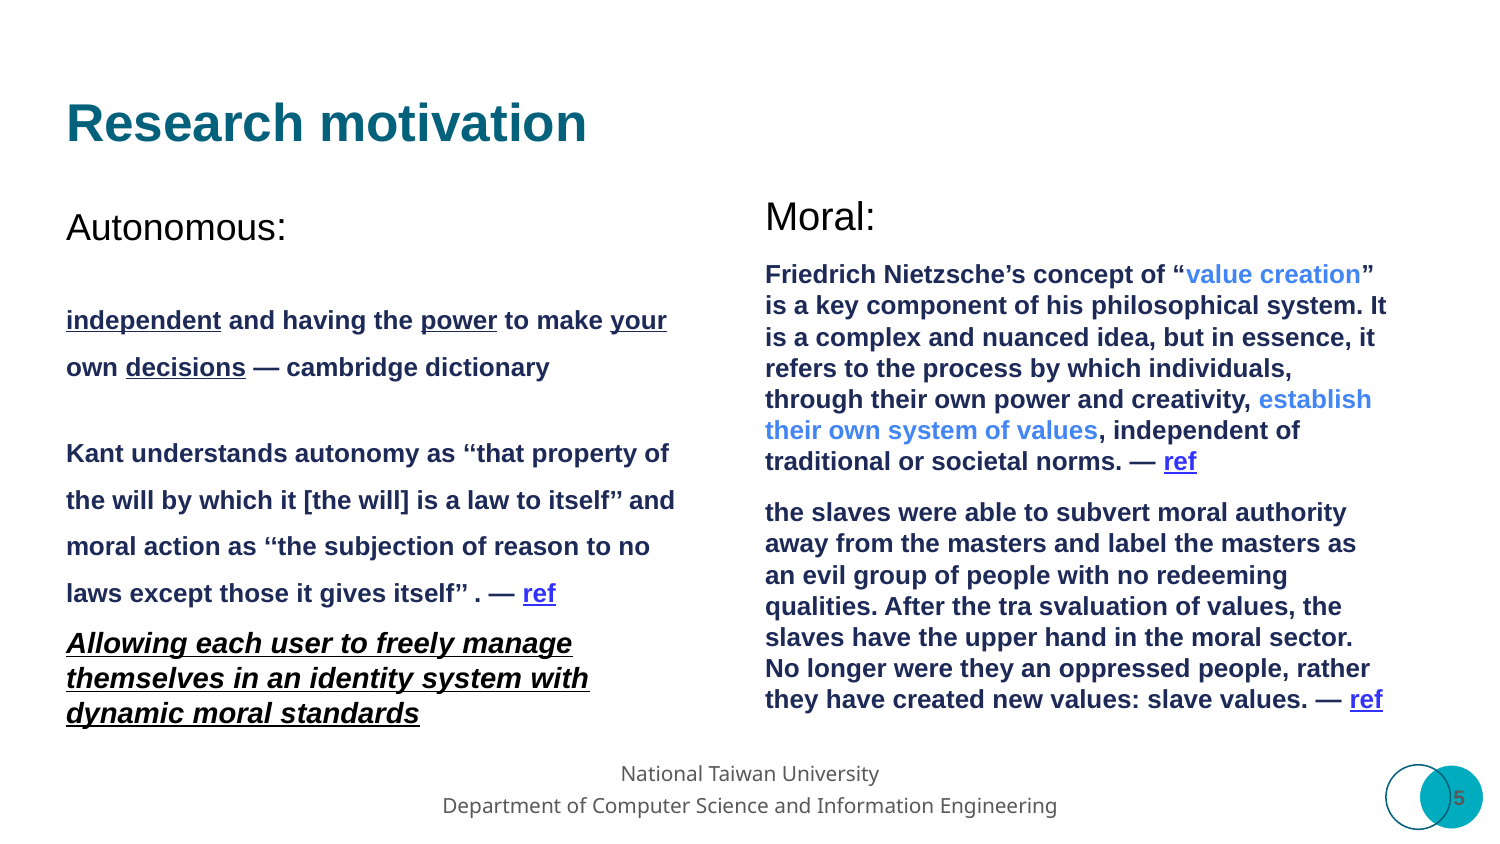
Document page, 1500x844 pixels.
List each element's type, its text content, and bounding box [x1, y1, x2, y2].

title Research motivation [51, 72, 1449, 167]
list Autonomous: independent and having the power to make your own decisions — cambridge dictionary Kant understands autonomy as ‘‘that property of the will by which it [the will] is a law to itself’’ and moral action as ‘‘the subjection of reason to no laws except those it gives itself’’ . — ref [51, 185, 708, 747]
list Moral: Friedrich Nietzsche’s concept of “value creation” is a key component of his philosophical system. It is a complex and nuanced idea, but in essence, it refers to the process by which individuals, through their own power and creativity, establish their own system of values, independent of traditional or societal norms. — ref the slaves were able to subvert moral authority away from the masters and label the masters as an evil group of people with no redeeming qualities. After the tra svaluation of values, the slaves have the upper hand in the moral sector. No longer were they an oppressed people, rather they have created new values: slave values. — ref [750, 174, 1407, 747]
slide_number ‹#› [1389, 764, 1480, 830]
text_box Allowing each user to freely manage themselves in an identity system with dynamic moral standards [51, 609, 696, 745]
